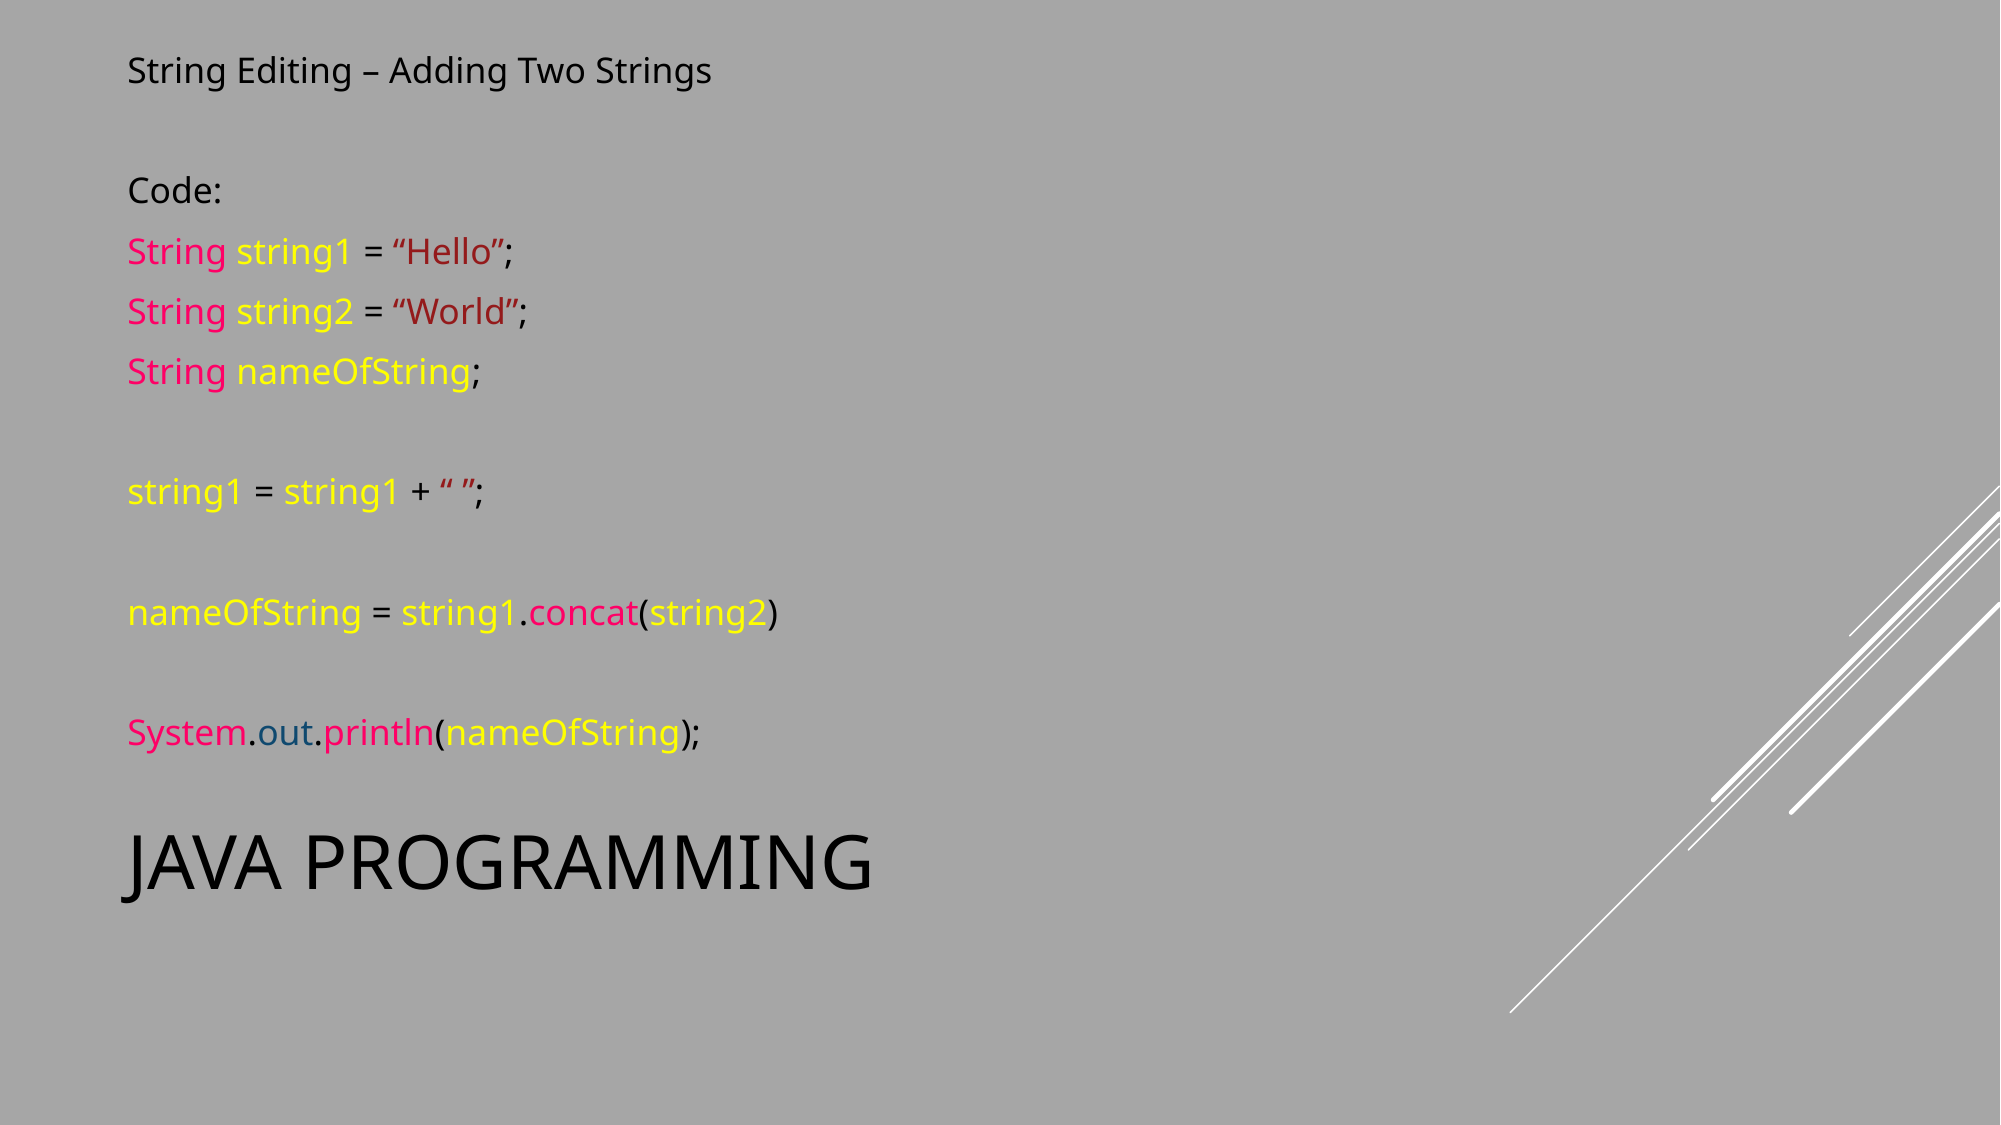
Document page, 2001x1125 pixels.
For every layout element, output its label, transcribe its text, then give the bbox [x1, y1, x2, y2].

list String Editing – Adding Two Strings Code: String string1 = “Hello”; String string2 = “World”; String nameOfString; string1 = string1 + “ ”; nameOfString = string1.concat(string2) System.out.println(nameOfString); [112, 40, 1855, 766]
title Java Programming [112, 766, 1513, 984]
